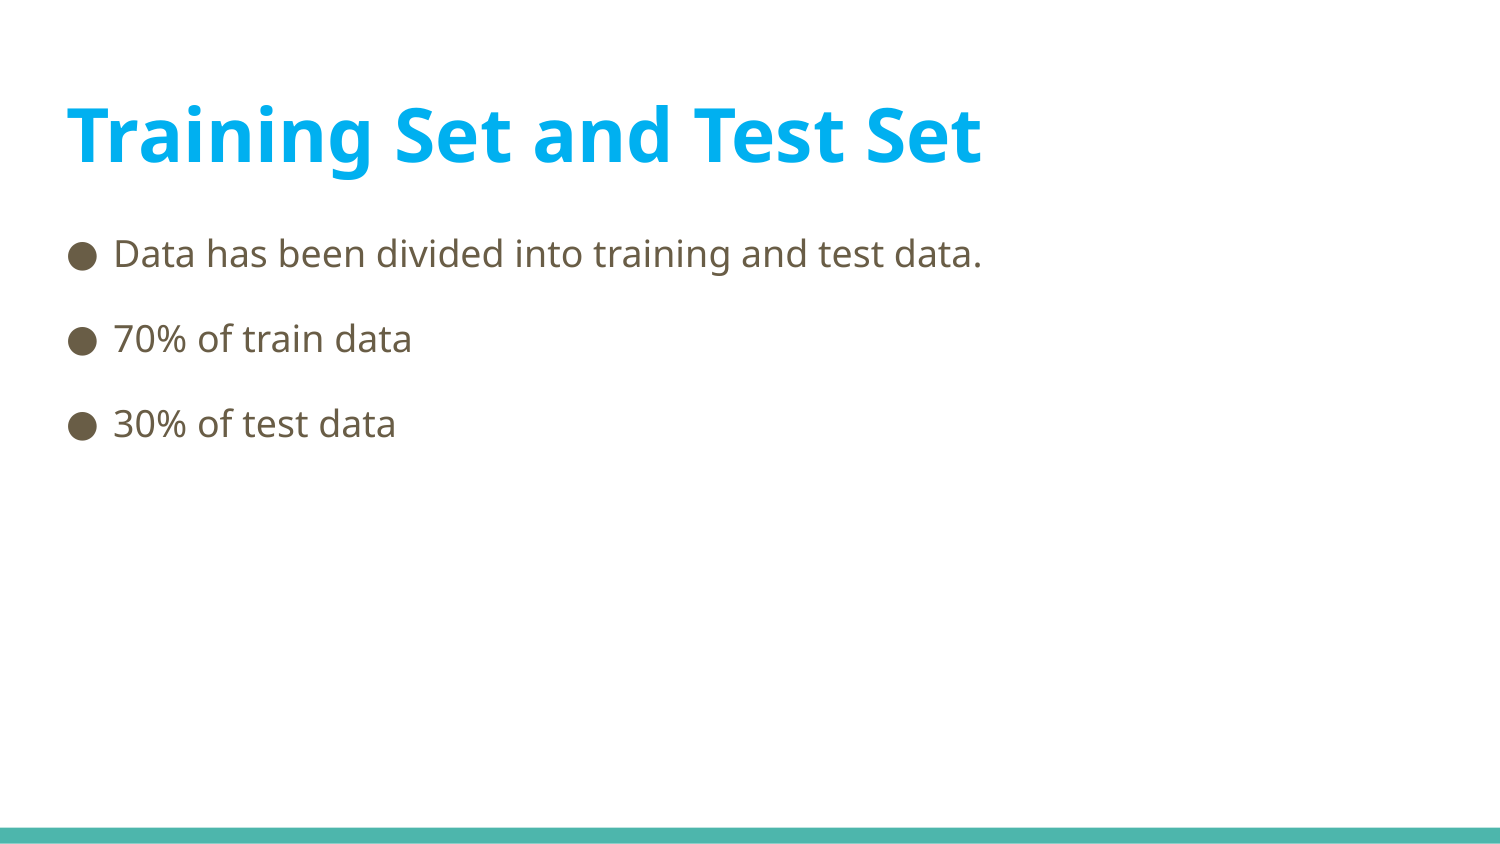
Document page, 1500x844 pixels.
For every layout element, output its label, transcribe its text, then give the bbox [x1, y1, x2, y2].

list Data has been divided into training and test data. 70% of train data 30% of test data [51, 207, 1449, 750]
title Training Set and Test Set [51, 72, 1449, 189]
